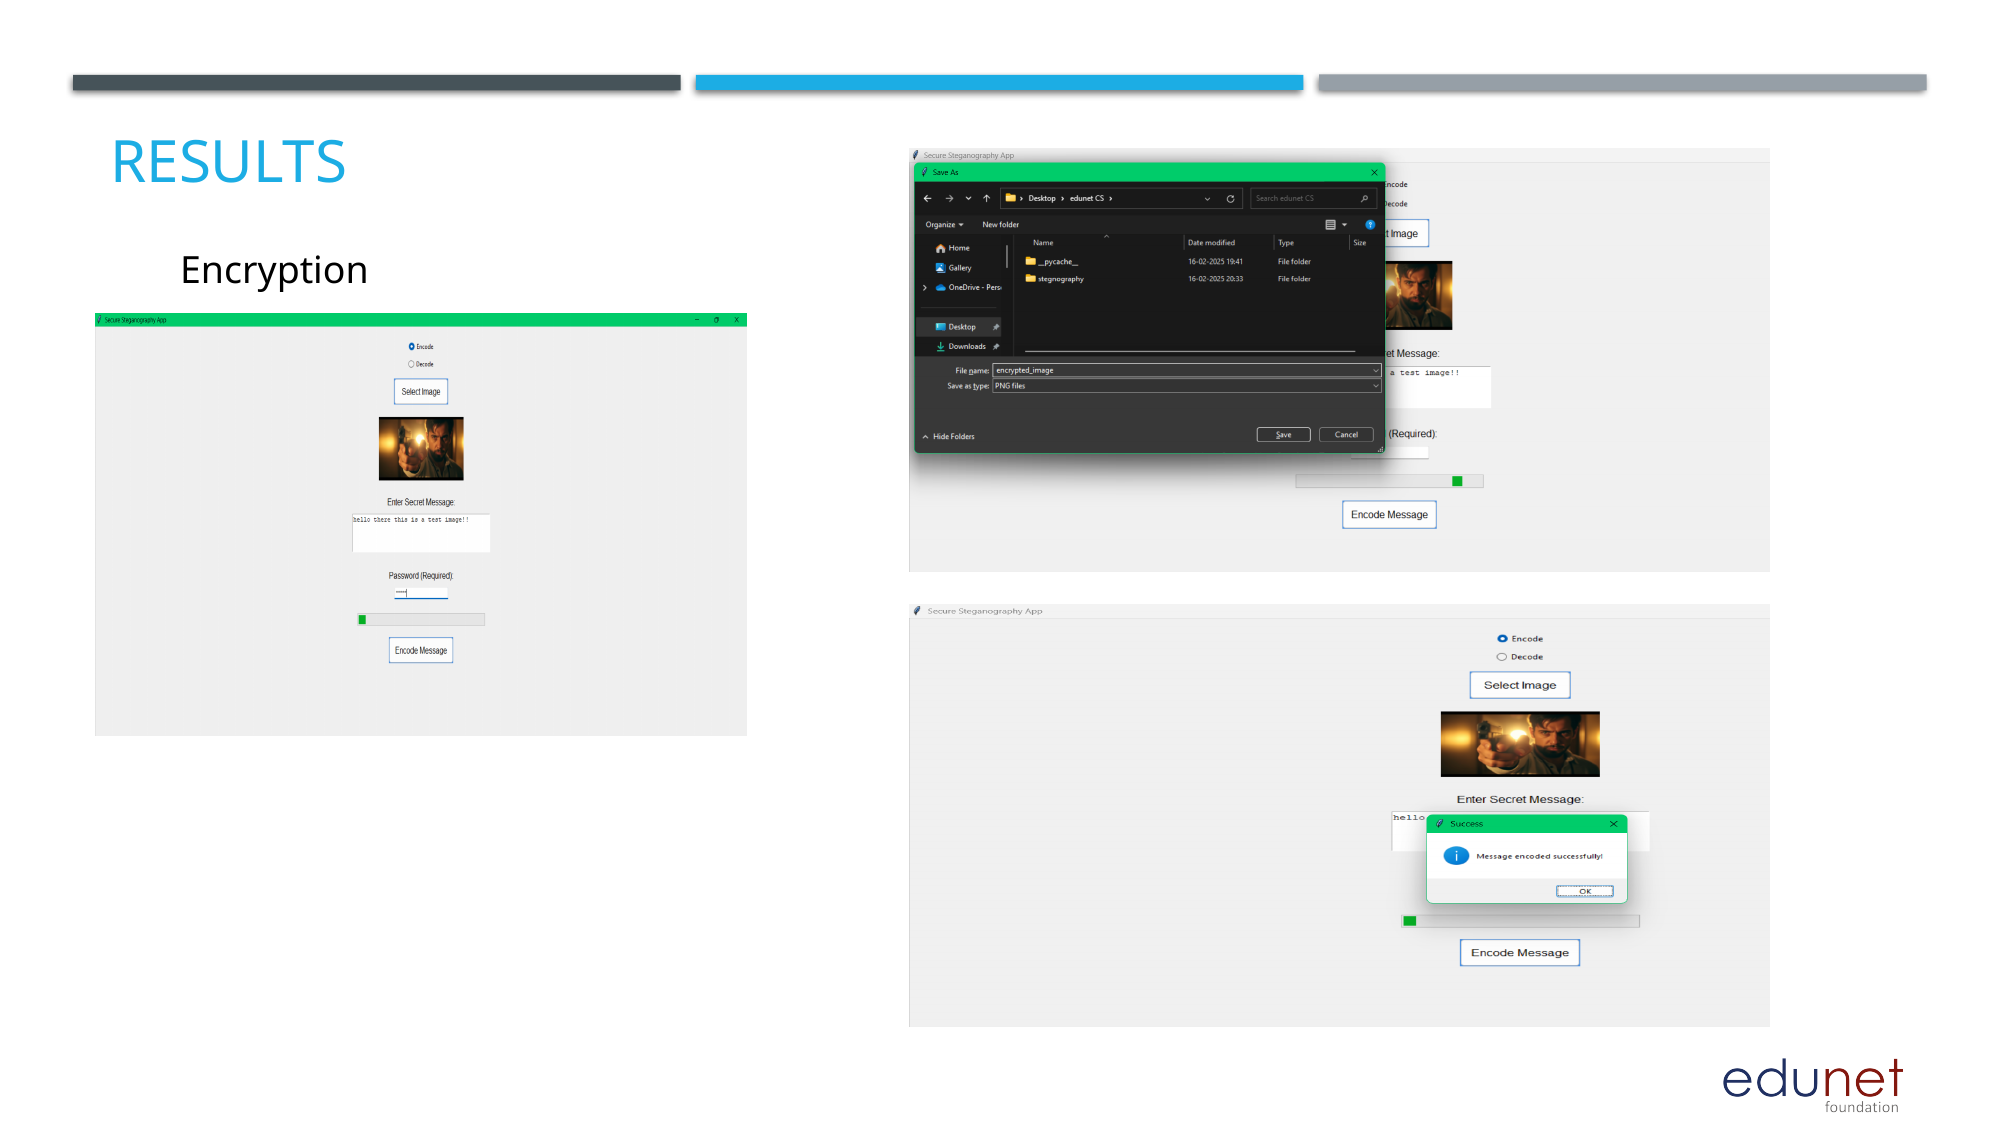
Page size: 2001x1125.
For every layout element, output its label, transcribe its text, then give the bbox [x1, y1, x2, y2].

picture [908, 148, 1771, 572]
picture [1719, 1056, 1905, 1116]
text_box Encryption [165, 238, 688, 298]
title Results [95, 115, 1905, 203]
picture [908, 604, 1771, 1028]
picture [94, 312, 748, 737]
